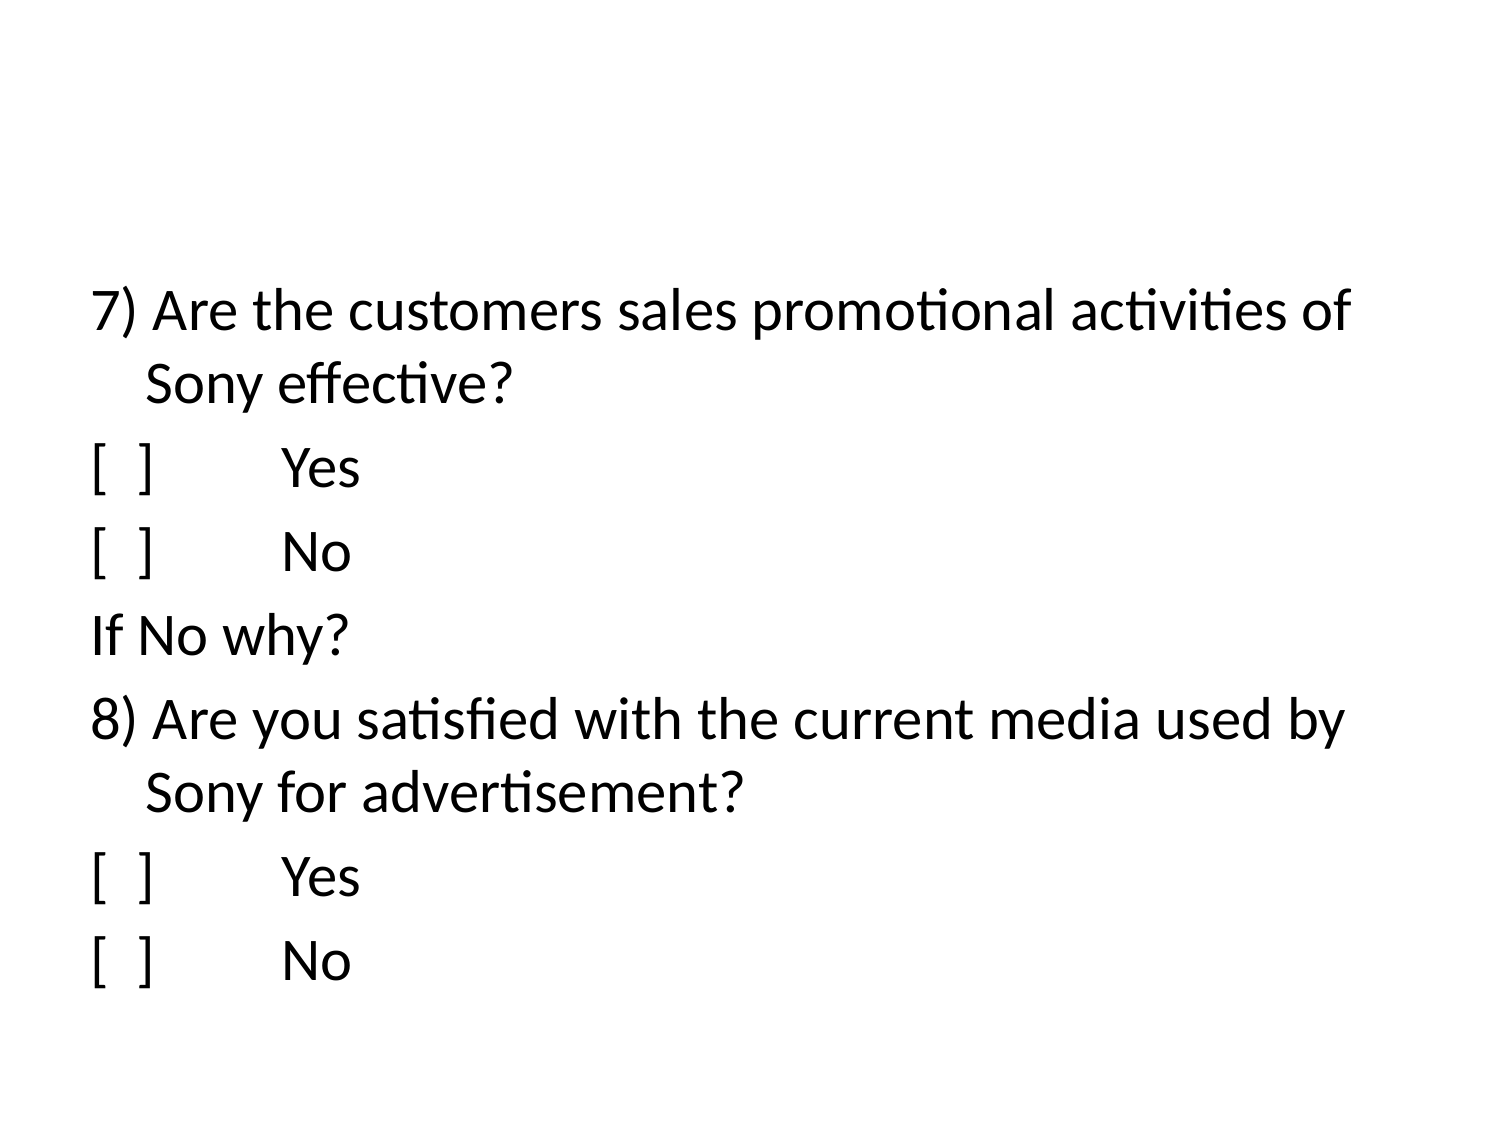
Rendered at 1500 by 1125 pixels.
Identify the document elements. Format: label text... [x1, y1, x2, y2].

list 7) Are the customers sales promotional activities of Sony effective? [ ] Yes [ ] No If No why? 8) Are you satisfied with the current media used by Sony for advertisement? [ ] Yes [ ] No [75, 262, 1425, 1005]
